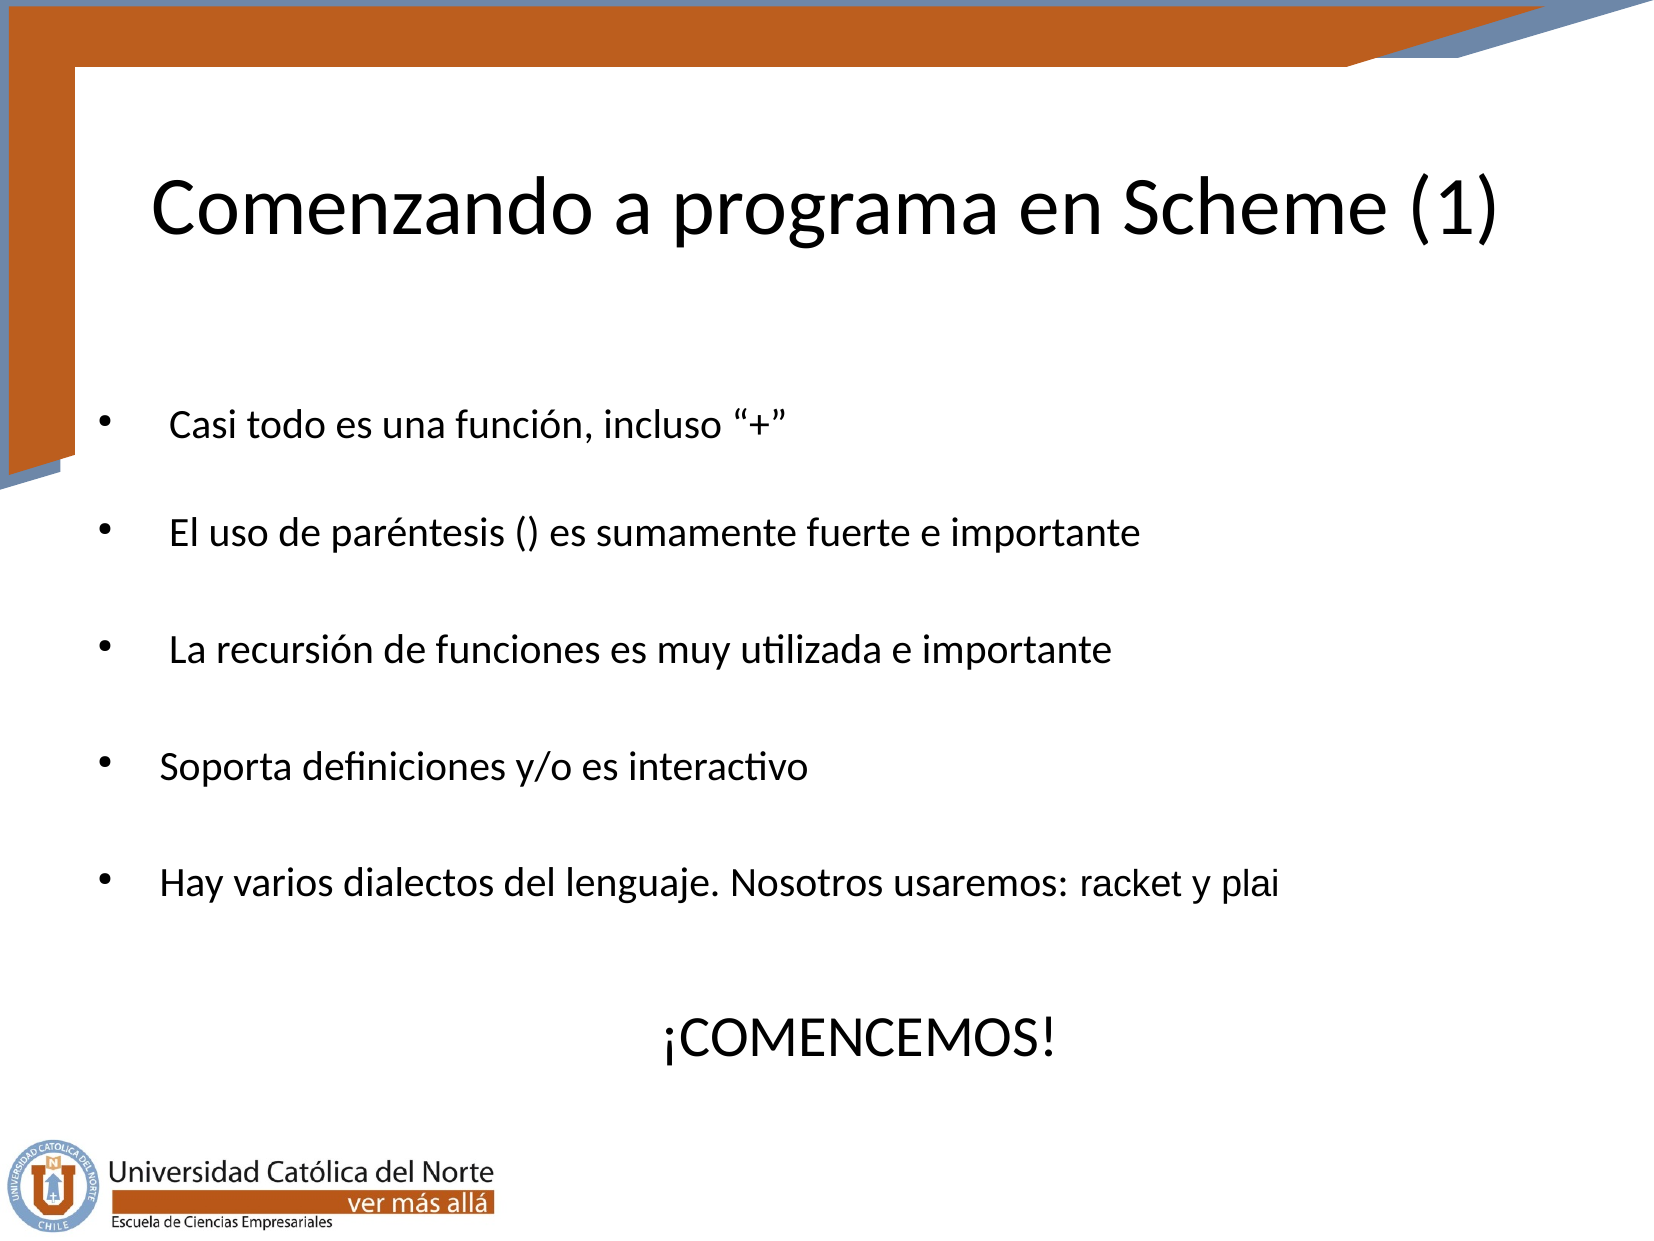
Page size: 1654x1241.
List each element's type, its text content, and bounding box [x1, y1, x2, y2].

list Casi todo es una función, incluso “+” El uso de paréntesis () es sumamente fuerte e importante La recursión de funciones es muy utilizada e importante Soporta definiciones y/o es interactivo Hay varios dialectos del lenguaje. Nosotros usaremos: racket y plai ¡COMENCEMOS! [82, 289, 1637, 1108]
picture [0, 1127, 519, 1241]
title Comenzando a programa en Scheme (1) [82, 98, 1571, 289]
